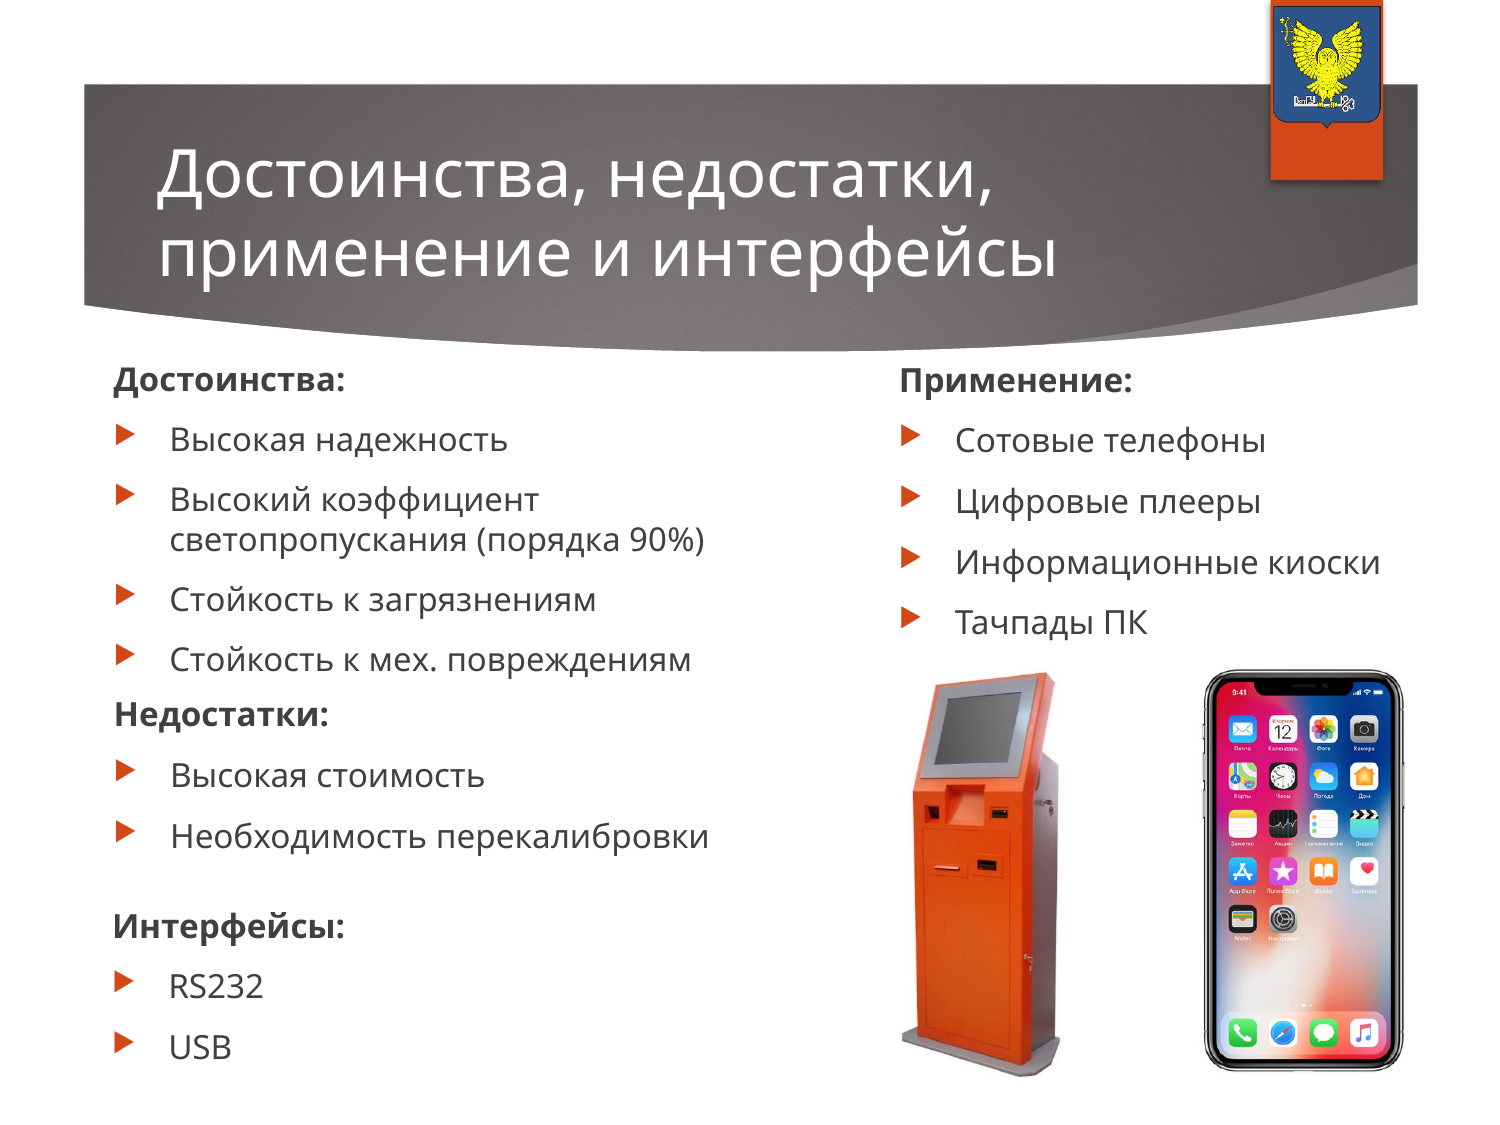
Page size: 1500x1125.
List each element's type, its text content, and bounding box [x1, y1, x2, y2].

picture [884, 661, 1093, 1085]
text_box Интерфейсы: RS232 USB [97, 897, 819, 1075]
title Достоинства, недостатки, применение и интерфейсы [142, 152, 1183, 269]
picture [1182, 661, 1418, 1085]
picture [1258, 0, 1392, 134]
text_box Достоинства: Высокая надежность Высокий коэффициент светопропускания (порядка 90%) Стойкость к загрязнениям Стойкость к мех. повреждениям [98, 351, 753, 685]
text_box Применение: Сотовые телефоны Цифровые плееры Информационные киоски Тачпады ПК [883, 351, 1500, 931]
text_box Недостатки: Высокая стоимость Необходимость перекалибровки [98, 685, 820, 977]
